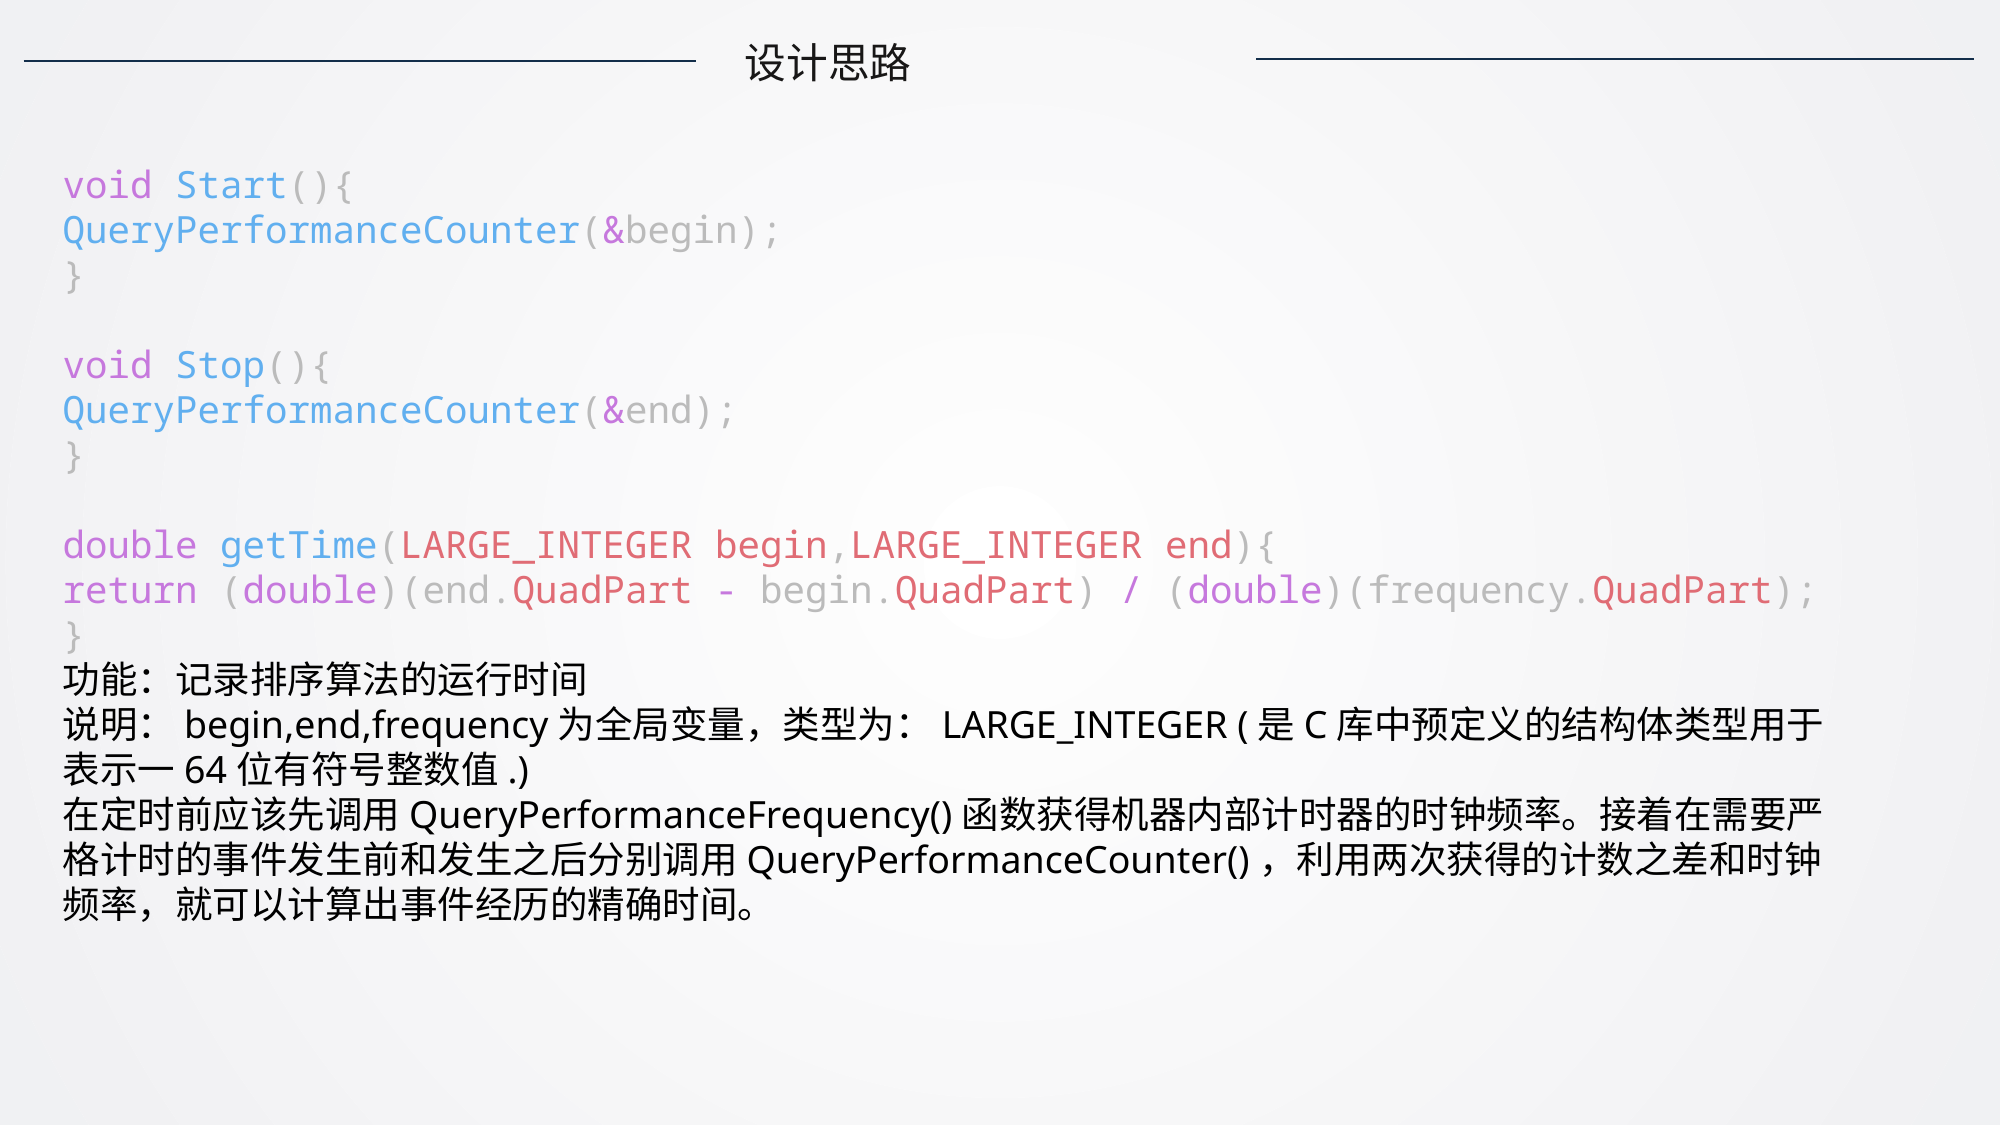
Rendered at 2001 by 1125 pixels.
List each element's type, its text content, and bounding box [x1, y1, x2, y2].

text_box void Start(){ QueryPerformanceCounter(&begin); } void Stop(){ QueryPerformanceCounter(&end); } double getTime(LARGE_INTEGER begin,LARGE_INTEGER end){ return (double)(end.QuadPart - begin.QuadPart) / (double)(frequency.QuadPart); } 功能：记录排序算法的运行时间 说明：begin,end,frequency为全局变量，类型为：LARGE_INTEGER (是C库中预定义的结构体类型用于表示一64位有符号整数值.) 在定时前应该先调用QueryPerformanceFrequency()函数获得机器内部计时器的时钟频率。接着在需要严格计时的事件发生前和发生之后分别调用QueryPerformanceCounter()，利用两次获得的计数之差和时钟频率，就可以计算出事件经历的精确时间。 [47, 109, 1866, 1114]
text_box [23, 36, 1974, 88]
